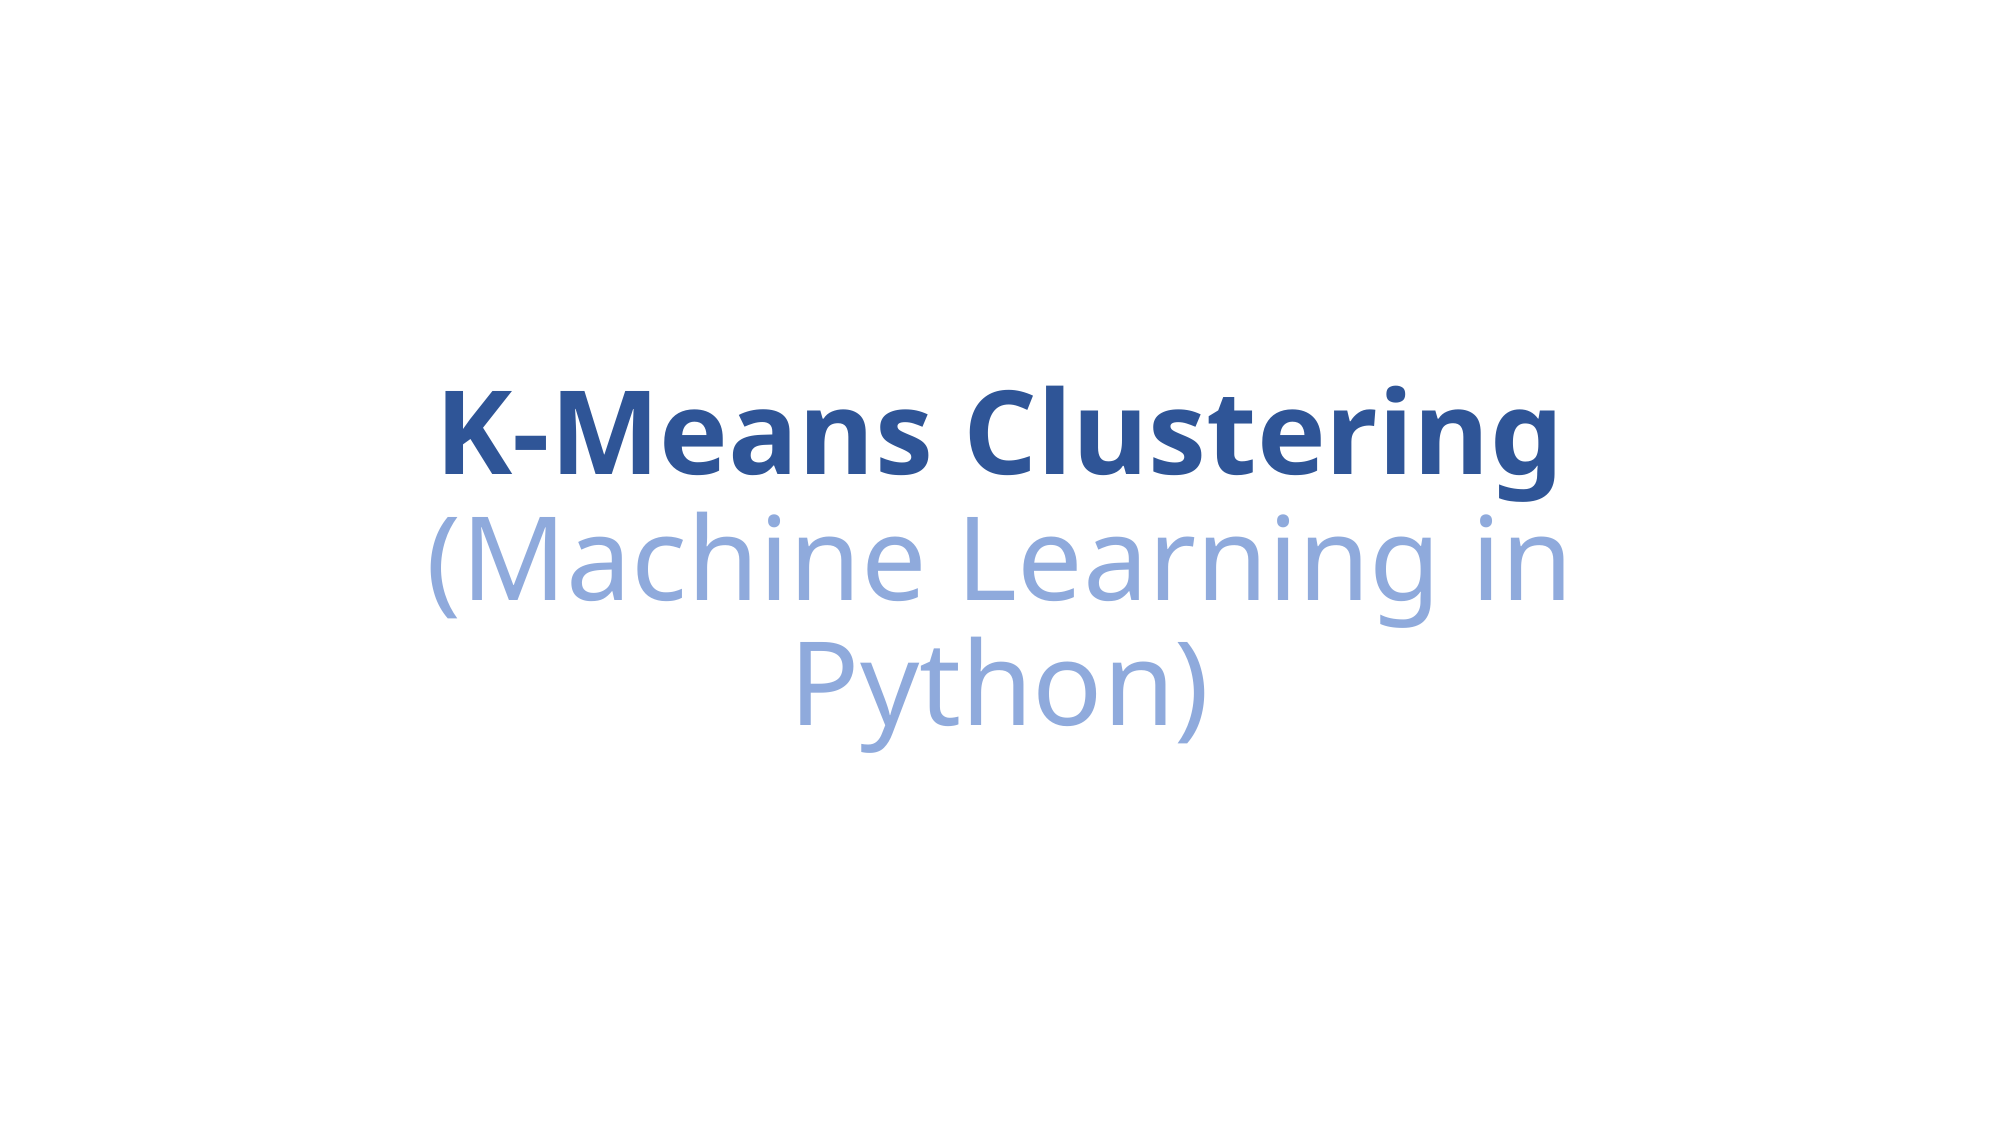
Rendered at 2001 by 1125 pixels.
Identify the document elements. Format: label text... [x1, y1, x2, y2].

title K-Means Clustering (Machine Learning in Python) [211, 366, 1789, 759]
